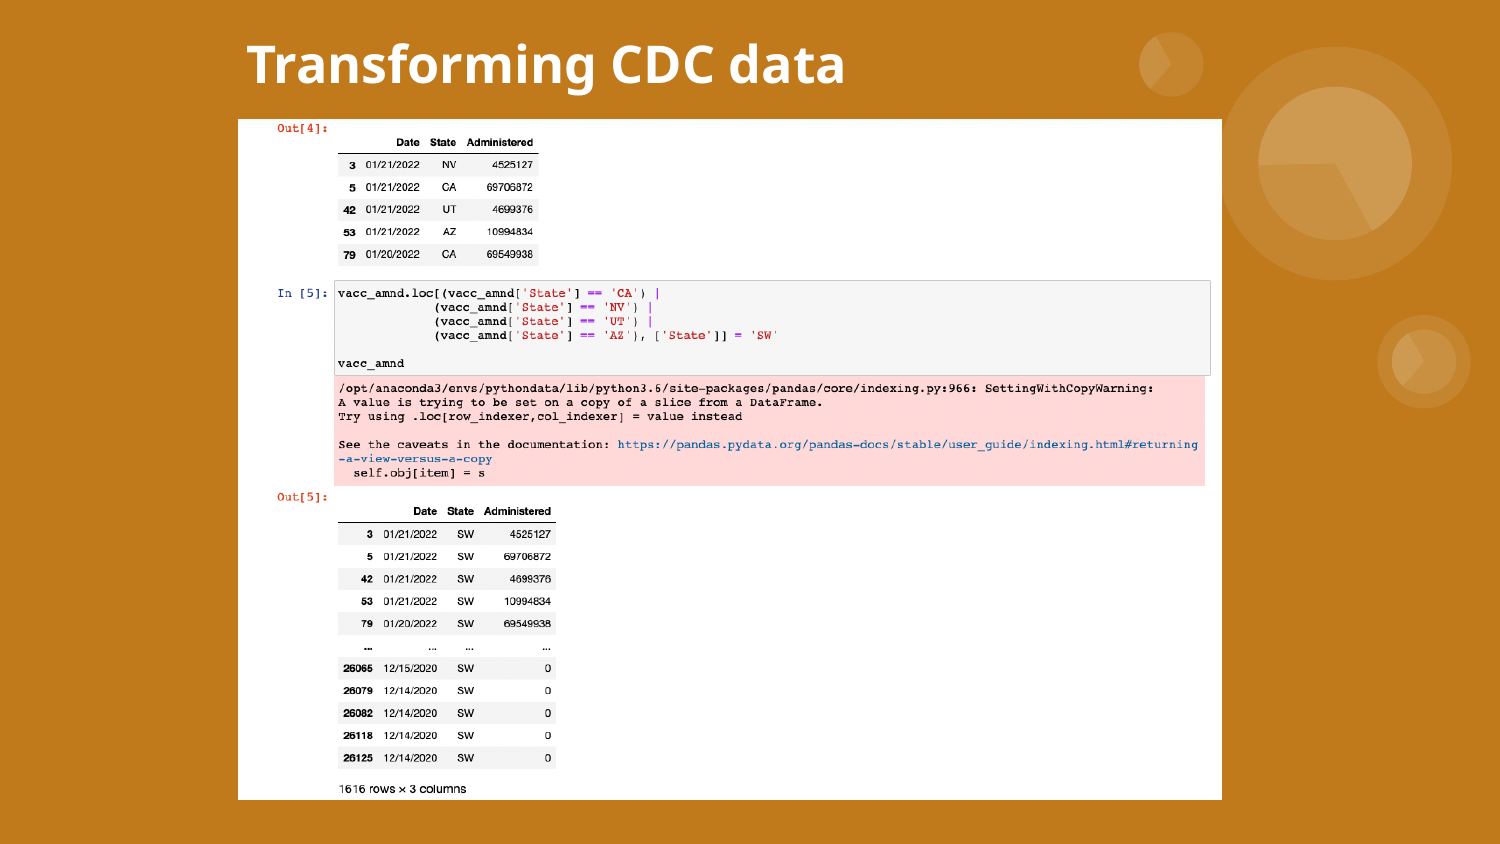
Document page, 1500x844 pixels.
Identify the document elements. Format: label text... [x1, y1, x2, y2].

picture [238, 119, 1223, 801]
text_box Transforming CDC data [231, 16, 1311, 110]
